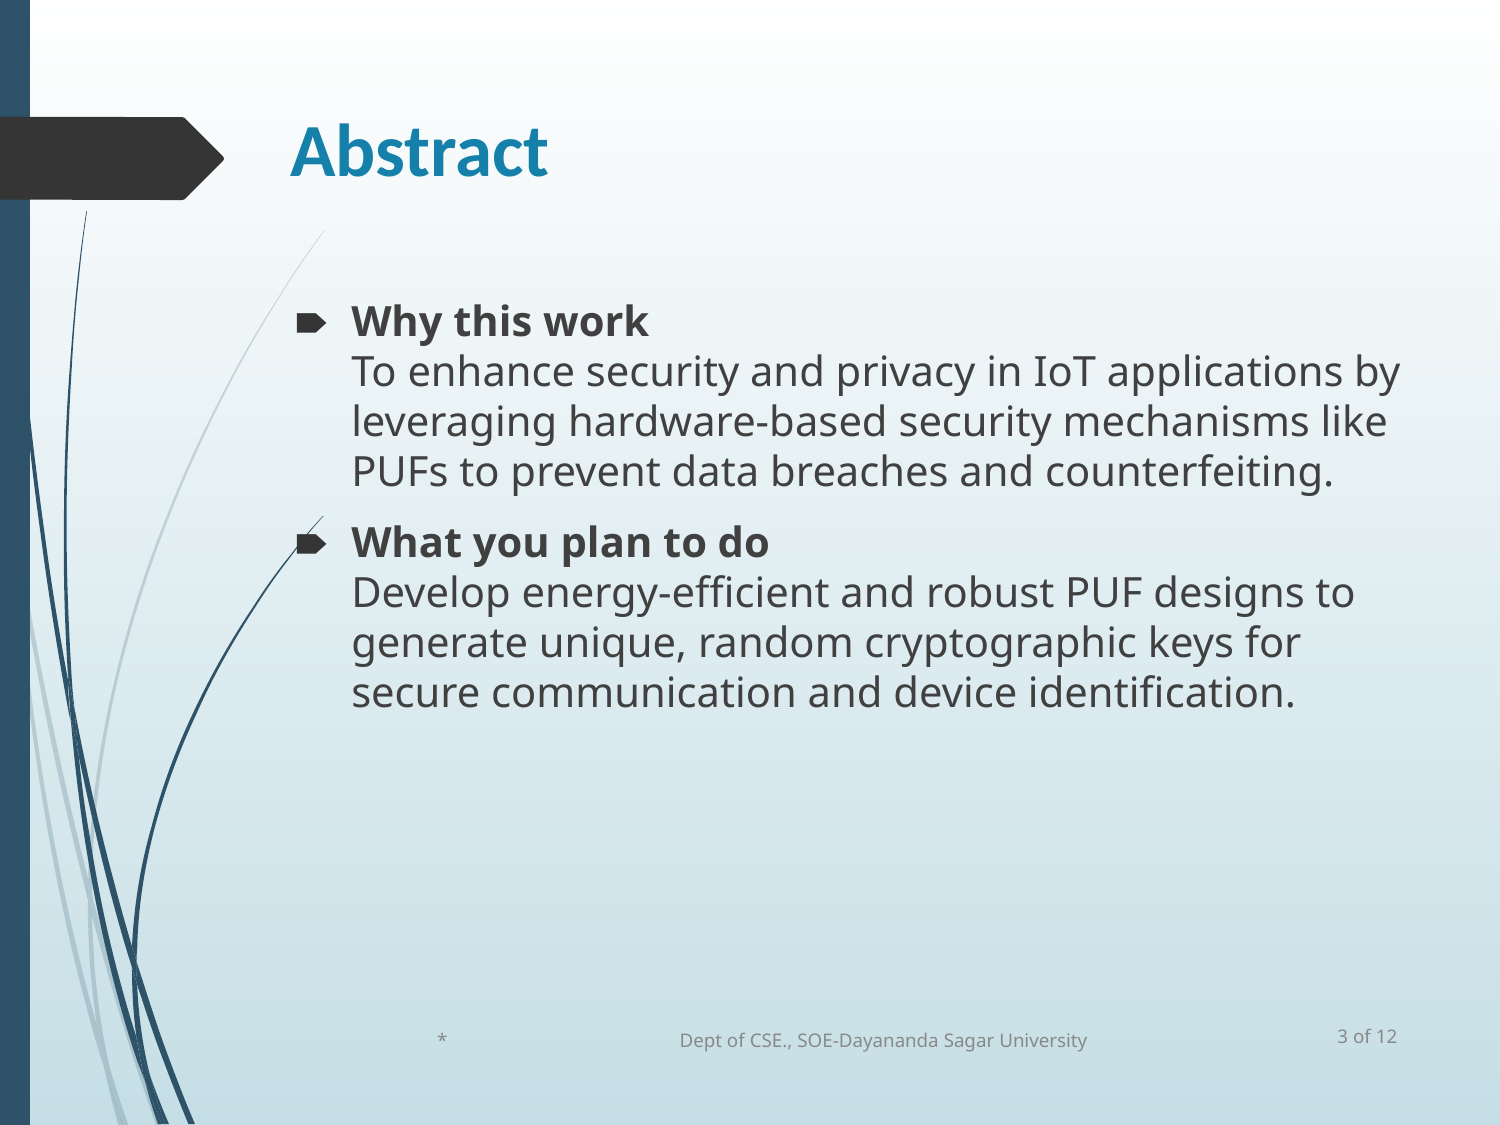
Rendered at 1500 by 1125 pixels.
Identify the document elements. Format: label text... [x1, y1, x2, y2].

title Abstract [275, 94, 1356, 217]
text_box * [318, 1009, 463, 1071]
text_box Dept of CSE., SOE-Dayananda Sagar University [462, 1009, 1304, 1070]
text_box 3 of 12 [1303, 1007, 1432, 1068]
list Why this work To enhance security and privacy in IoT applications by leveraging hardware-based security mechanisms like PUFs to prevent data breaches and counterfeiting. What you plan to do Develop energy-efficient and robust PUF designs to generate unique, random cryptographic keys for secure communication and device identification. [261, 287, 1457, 908]
